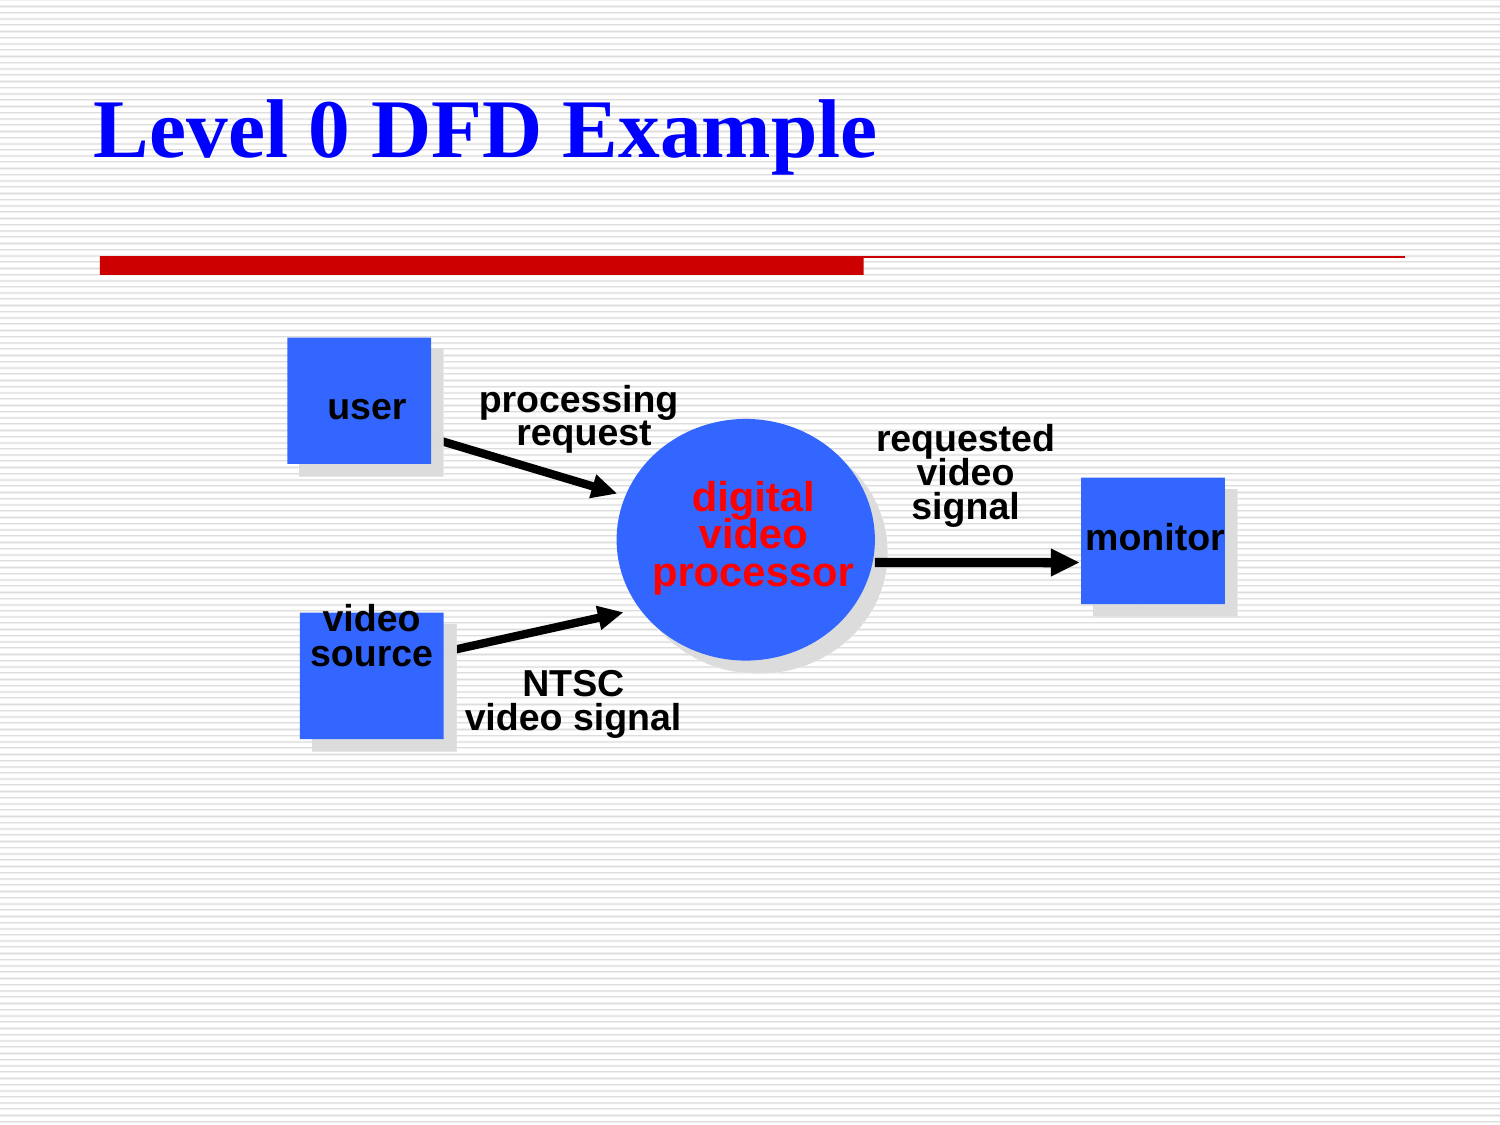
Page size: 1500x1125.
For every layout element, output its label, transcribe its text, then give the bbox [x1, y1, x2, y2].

text_box [874, 556, 1080, 569]
text_box NTSC video signal [449, 662, 697, 745]
text_box [299, 682, 444, 740]
text_box [504, 460, 617, 496]
text_box requested video signal [861, 417, 1071, 534]
text_box user [312, 374, 422, 435]
text_box [287, 337, 432, 464]
text_box [869, 534, 875, 576]
text_box [616, 474, 858, 661]
text_box [457, 609, 623, 650]
picture [0, 0, 1500, 1125]
text_box [1081, 566, 1225, 605]
text_box Level 0 DFD Example [79, 67, 1500, 181]
text_box processing request [463, 377, 705, 460]
text_box digital video processor [637, 473, 869, 601]
text_box [638, 418, 854, 473]
text_box video source [295, 594, 448, 682]
text_box [1081, 477, 1225, 505]
text_box monitor [1070, 505, 1240, 566]
